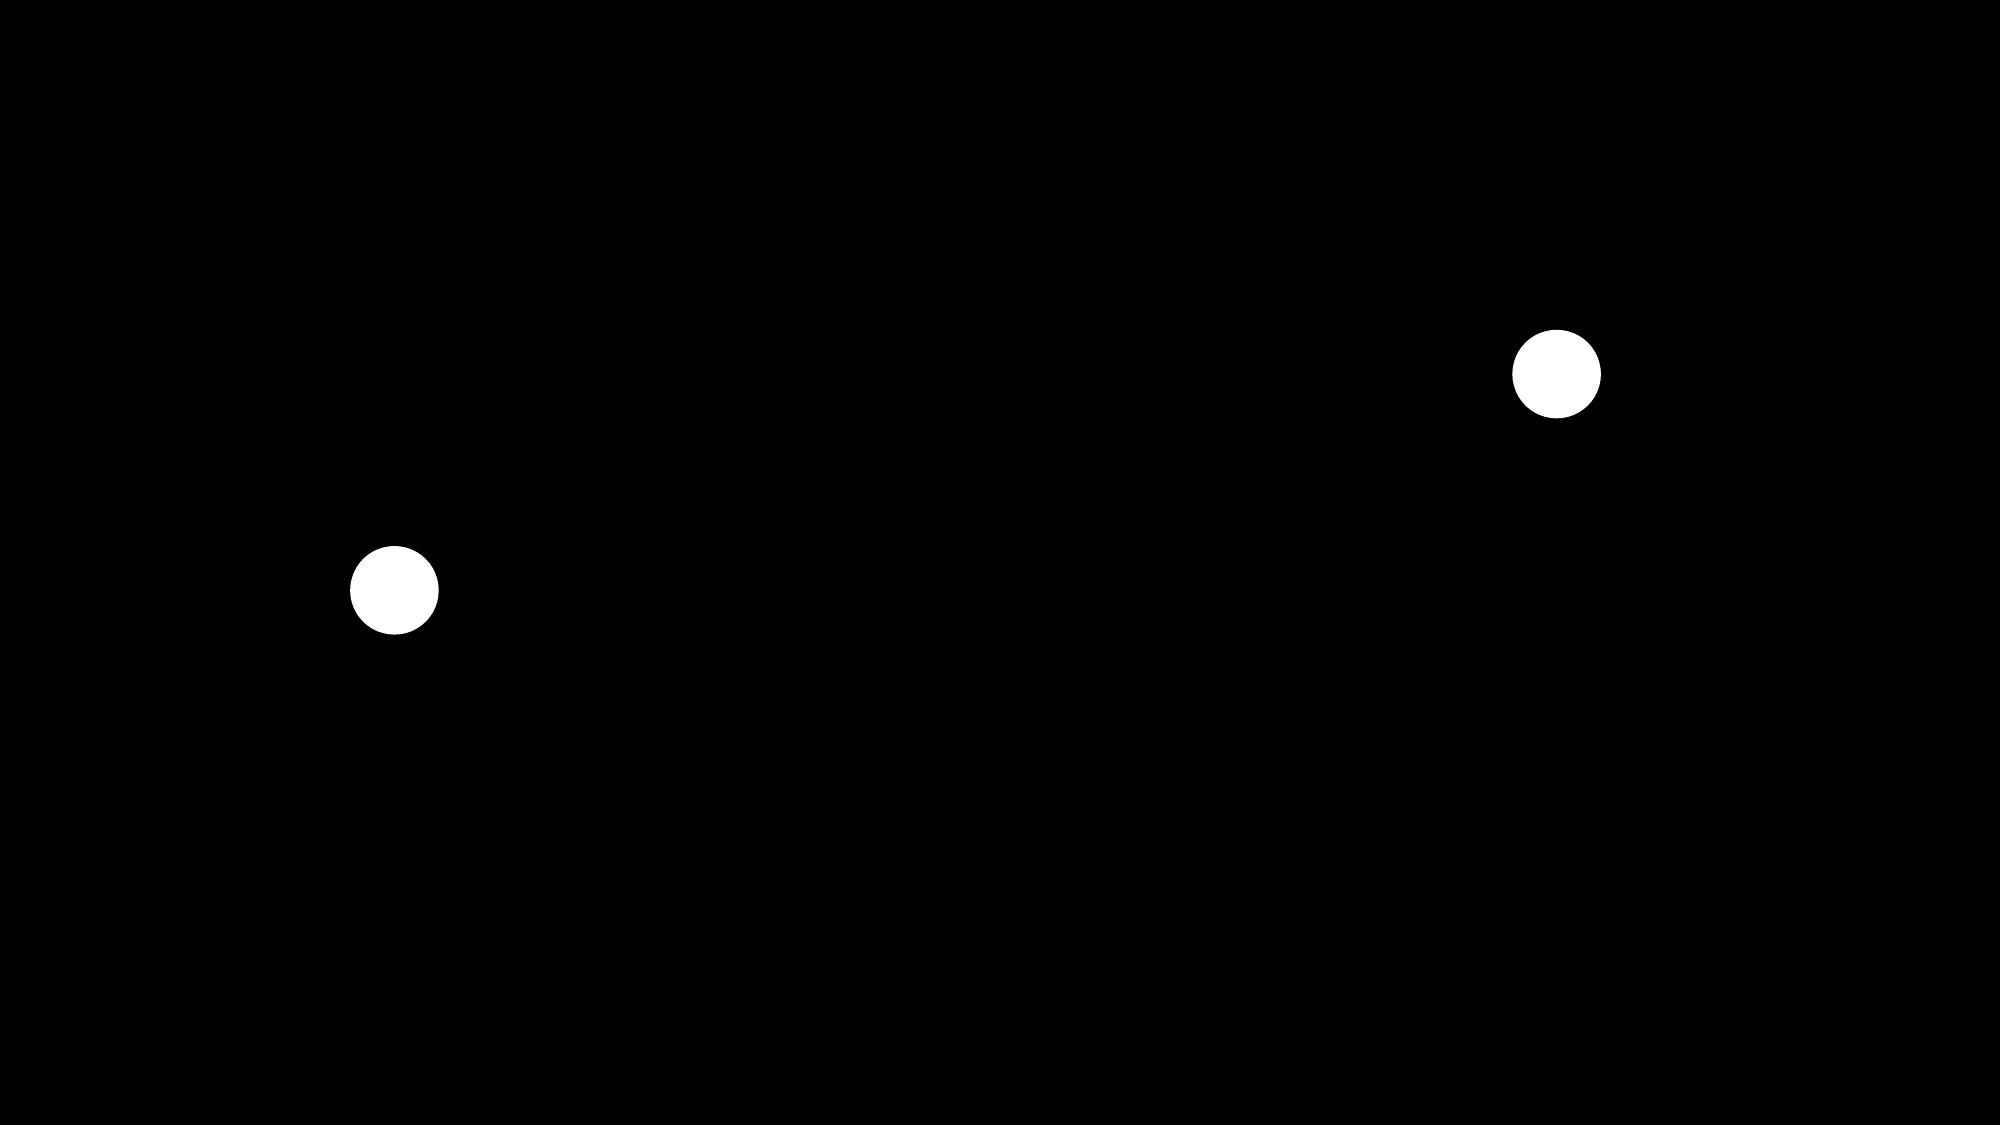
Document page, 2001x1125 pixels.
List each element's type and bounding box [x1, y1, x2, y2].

text_box [349, 544, 440, 636]
text_box [1511, 328, 1602, 420]
